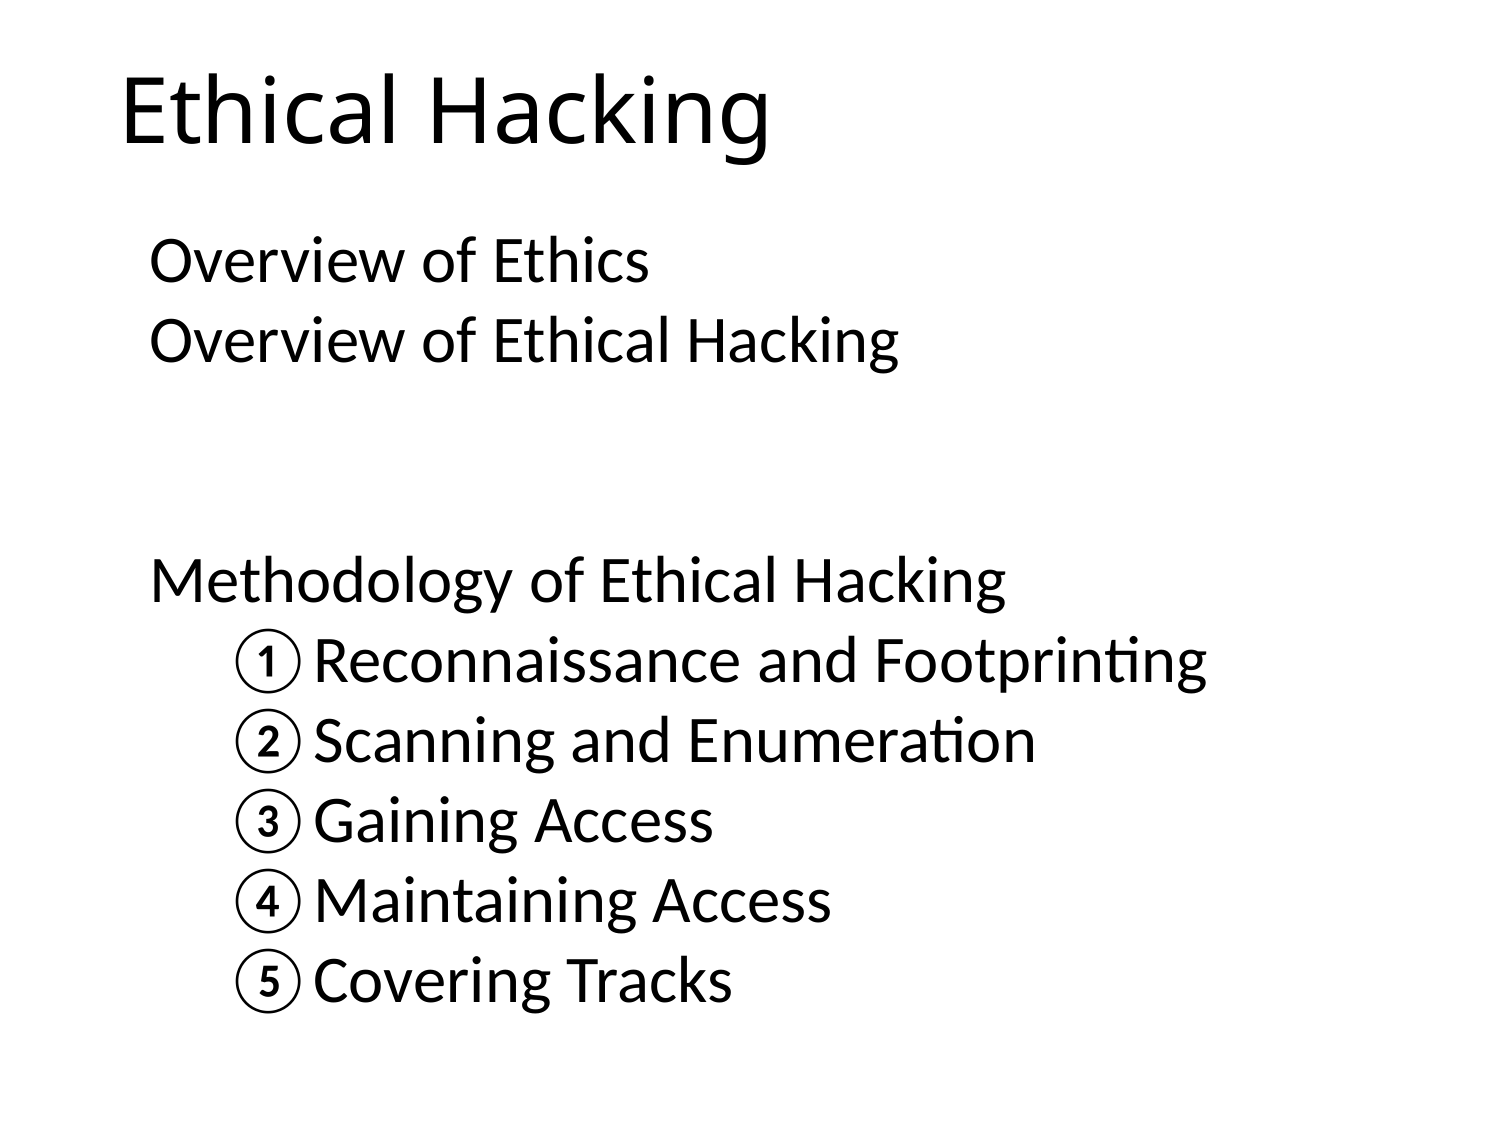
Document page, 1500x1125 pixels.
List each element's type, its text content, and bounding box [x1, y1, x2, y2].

text_box Overview of Ethics Overview of Ethical Hacking Methodology of Ethical Hacking Reconnaissance and Footprinting Scanning and Enumeration Gaining Access Maintaining Access Covering Tracks [135, 208, 1300, 1024]
title Ethical Hacking [103, 59, 1397, 278]
